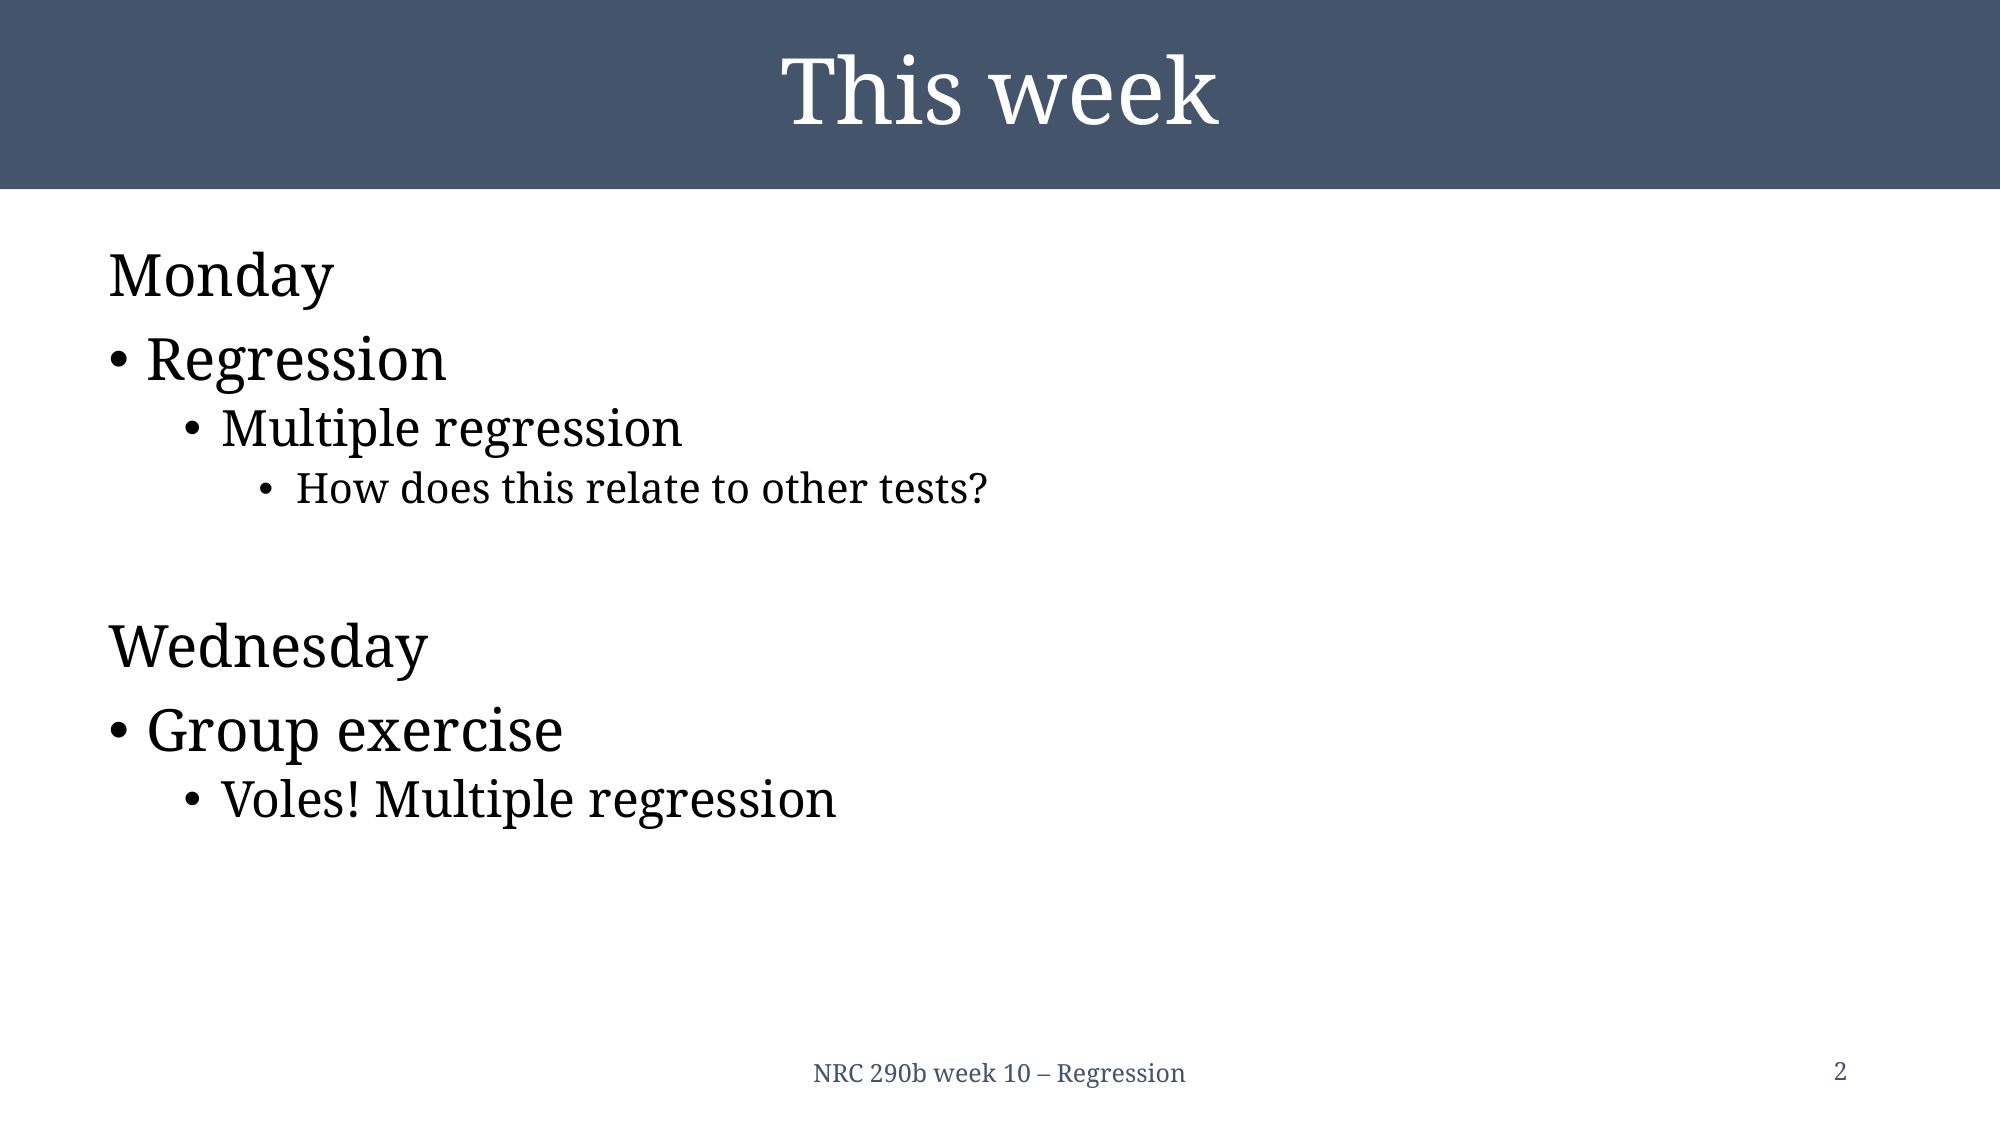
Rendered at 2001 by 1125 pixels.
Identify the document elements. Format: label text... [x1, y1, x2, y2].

list Monday Regression Multiple regression How does this relate to other tests? Wednesday Group exercise Voles! Multiple regression [93, 239, 1898, 1007]
title This week [0, 0, 2000, 190]
footer NRC 290b week 10 – Regression [662, 1042, 1338, 1103]
slide_number 2 [1412, 1042, 1863, 1103]
